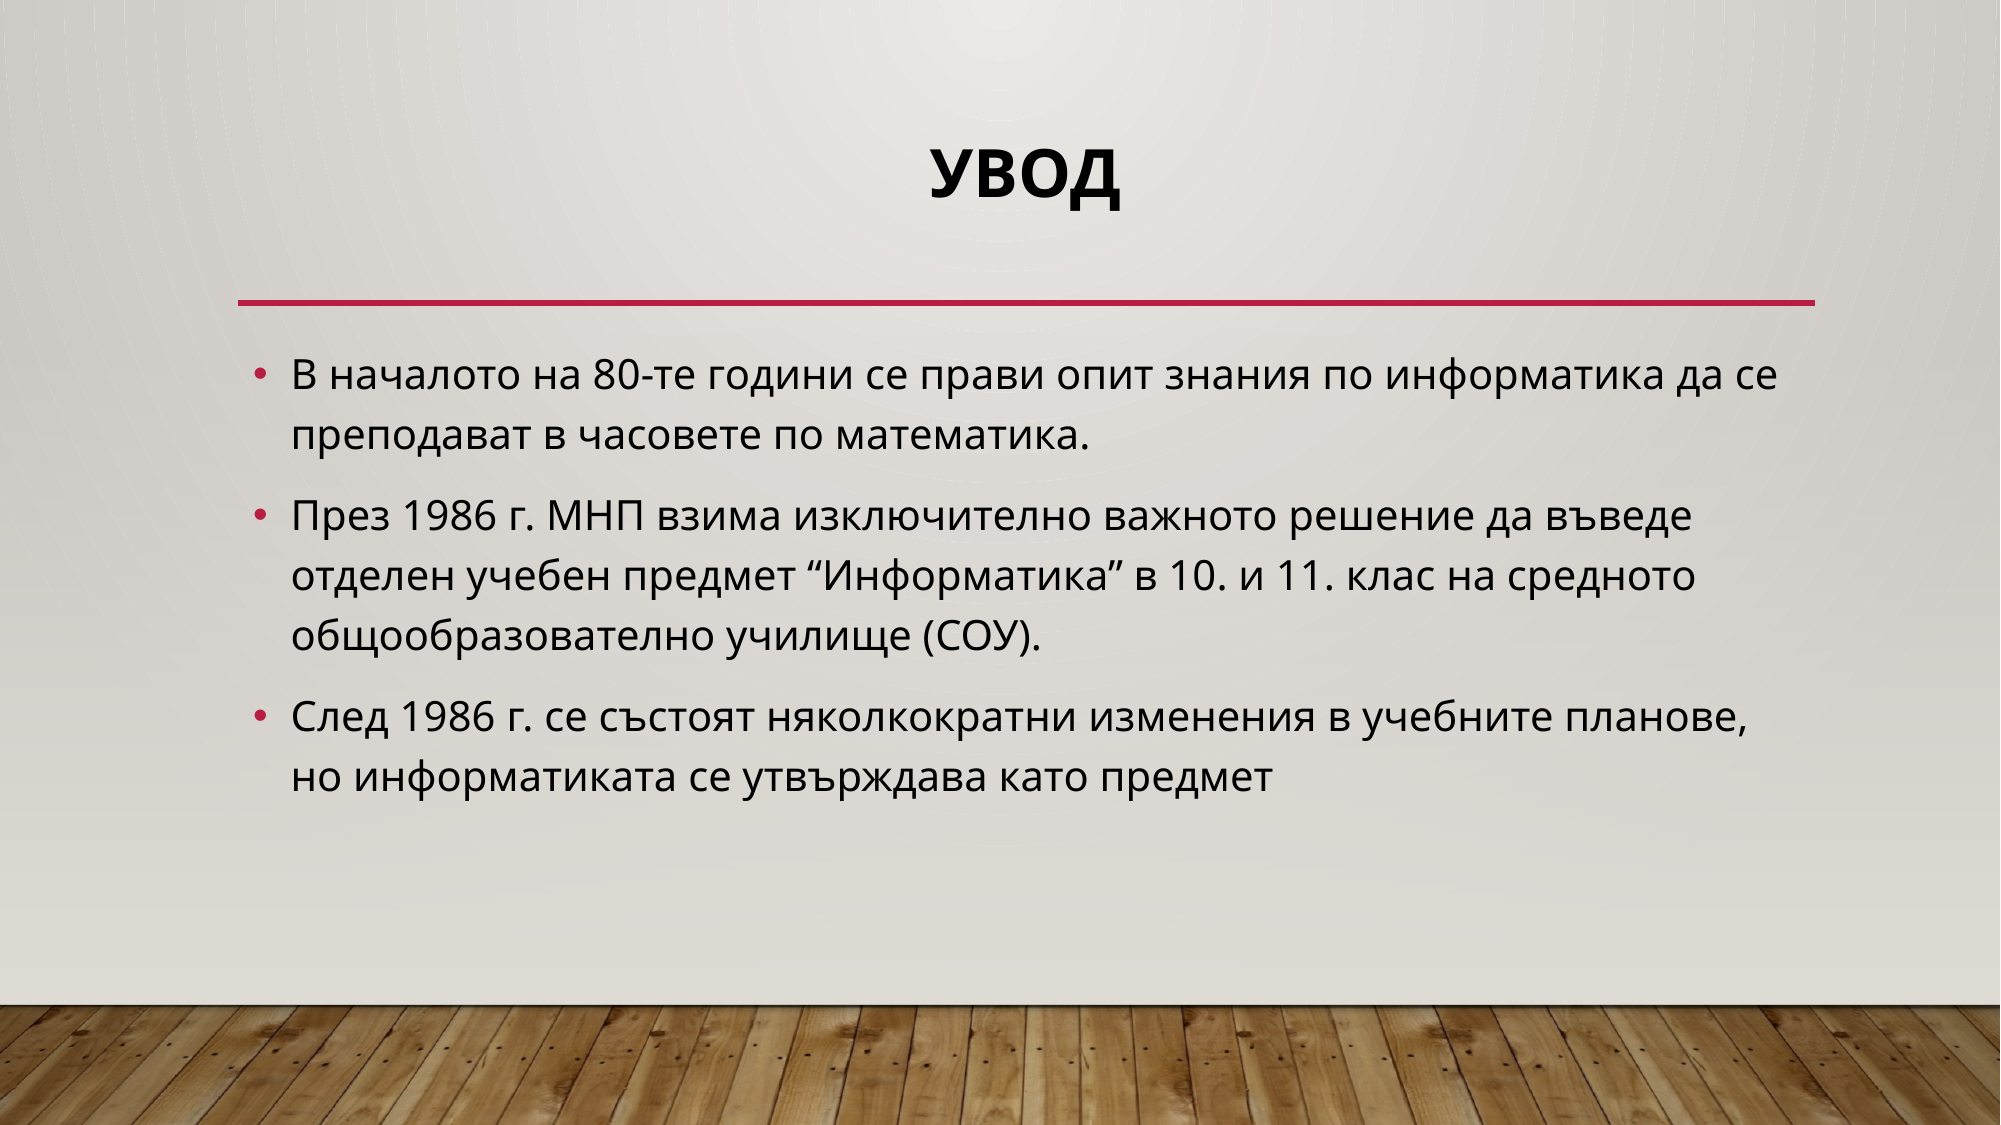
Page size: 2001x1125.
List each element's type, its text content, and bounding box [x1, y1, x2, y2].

title Увод [238, 131, 1814, 305]
picture [0, 1005, 2000, 1125]
list В началото на 80-те години се прави опит знания по информатика да се преподават в часовете по математика. През 1986 г. МНП взима изключително важното решение да въведе отделен учебен предмет “Информатика” в 10. и 11. клас на средното общообразователно училище (СОУ). След 1986 г. се състоят няколкократни изменения в учебните планове, но информатиката се утвърждава като предмет [238, 330, 1814, 897]
